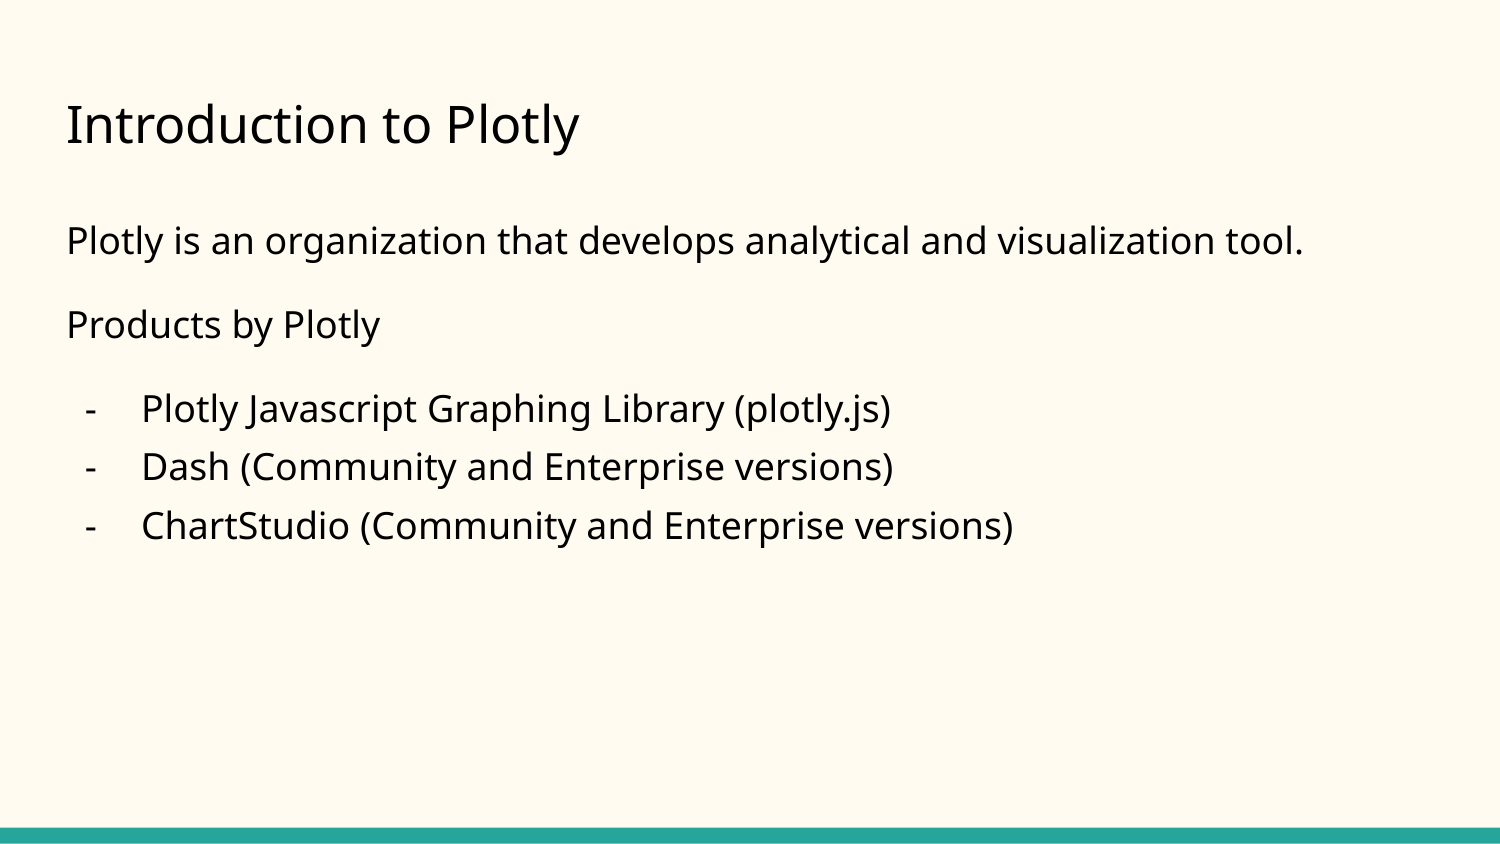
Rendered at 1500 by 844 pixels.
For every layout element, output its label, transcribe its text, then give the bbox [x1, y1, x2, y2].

list Plotly is an organization that develops analytical and visualization tool. Products by Plotly Plotly Javascript Graphing Library (plotly.js) Dash (Community and Enterprise versions) ChartStudio (Community and Enterprise versions) [51, 192, 1449, 750]
title Introduction to Plotly [51, 72, 1449, 174]
